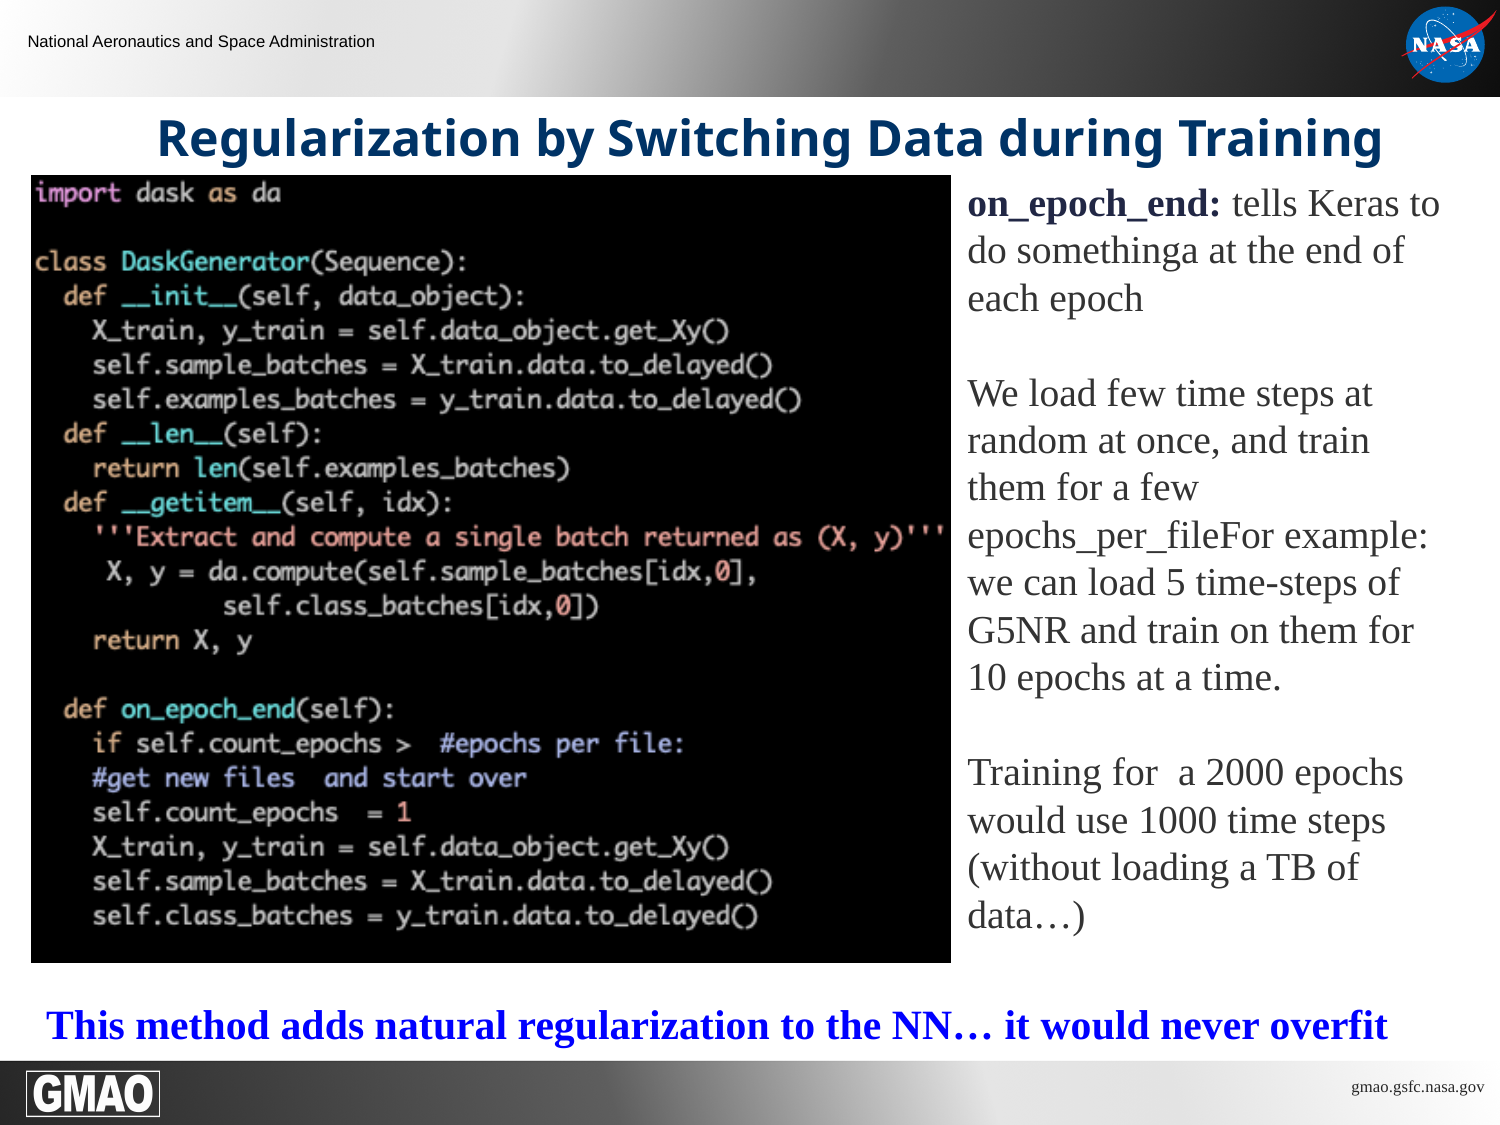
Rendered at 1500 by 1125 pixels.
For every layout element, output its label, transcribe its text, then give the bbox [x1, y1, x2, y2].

text_box This method adds natural regularization to the NN… it would never overfit [31, 990, 1500, 1056]
text_box on_epoch_end: tells Keras to do somethinga at the end of each epoch We load few time steps at random at once, and train them for a few epochs_per_fileFor example: we can load 5 time-steps of G5NR and train on them for 10 epochs at a time. Training for a 2000 epochs would use 1000 time steps (without loading a TB of data…) [952, 169, 1469, 944]
picture [0, 1060, 1500, 1125]
picture [0, 0, 1500, 97]
text_box Regularization by Switching Data during Training [97, 86, 1445, 176]
picture [31, 175, 951, 963]
